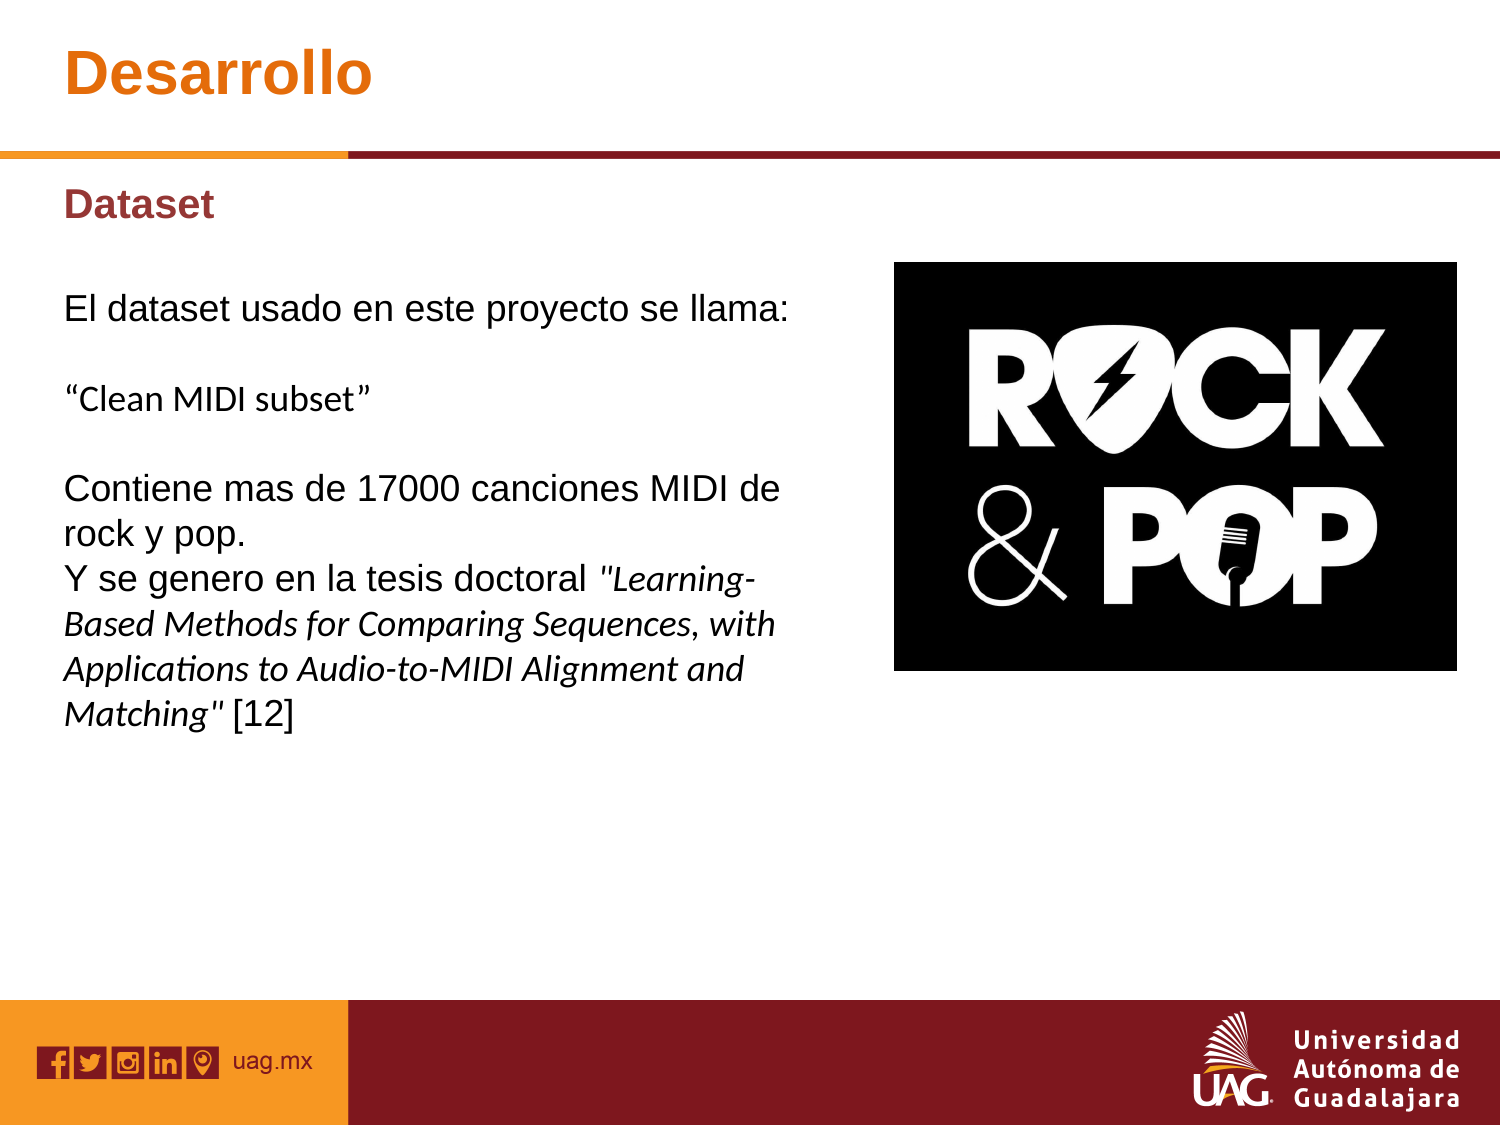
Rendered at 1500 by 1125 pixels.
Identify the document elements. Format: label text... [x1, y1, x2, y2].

text_box Dataset [48, 169, 987, 280]
text_box El dataset usado en este proyecto se llama: “Clean MIDI subset” Contiene mas de 17000 canciones MIDI de rock y pop. Y se genero en la tesis doctoral "Learning-Based Methods for Comparing Sequences, with Applications to Audio-to-MIDI Alignment and Matching" [12] [48, 280, 838, 877]
text_box Desarrollo [49, 24, 1238, 115]
picture [0, 0, 1500, 1125]
